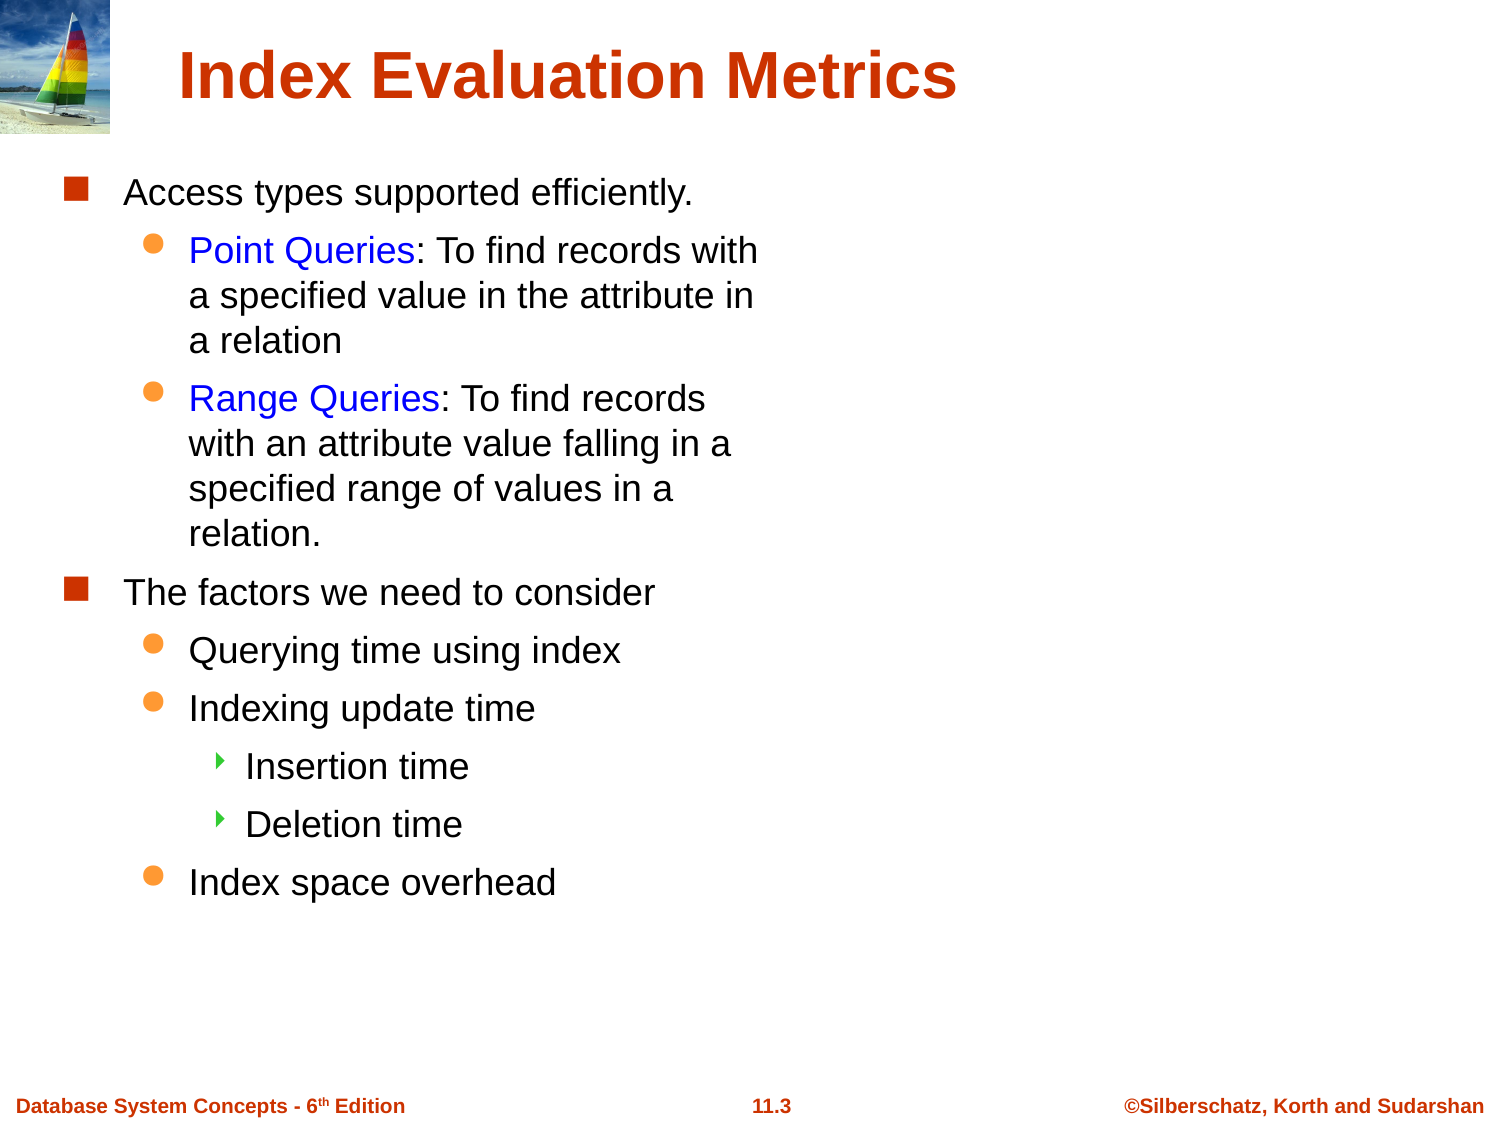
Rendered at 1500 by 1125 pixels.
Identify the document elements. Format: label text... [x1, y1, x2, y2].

picture [0, 0, 110, 134]
title Index Evaluation Metrics [125, 18, 1013, 120]
list Access types supported efficiently. Point Queries: To find records with a specified value in the attribute in a relation Range Queries: To find records with an attribute value falling in a specified range of values in a relation. The factors we need to consider Querying time using index Indexing update time Insertion time Deletion time Index space overhead [51, 160, 789, 966]
